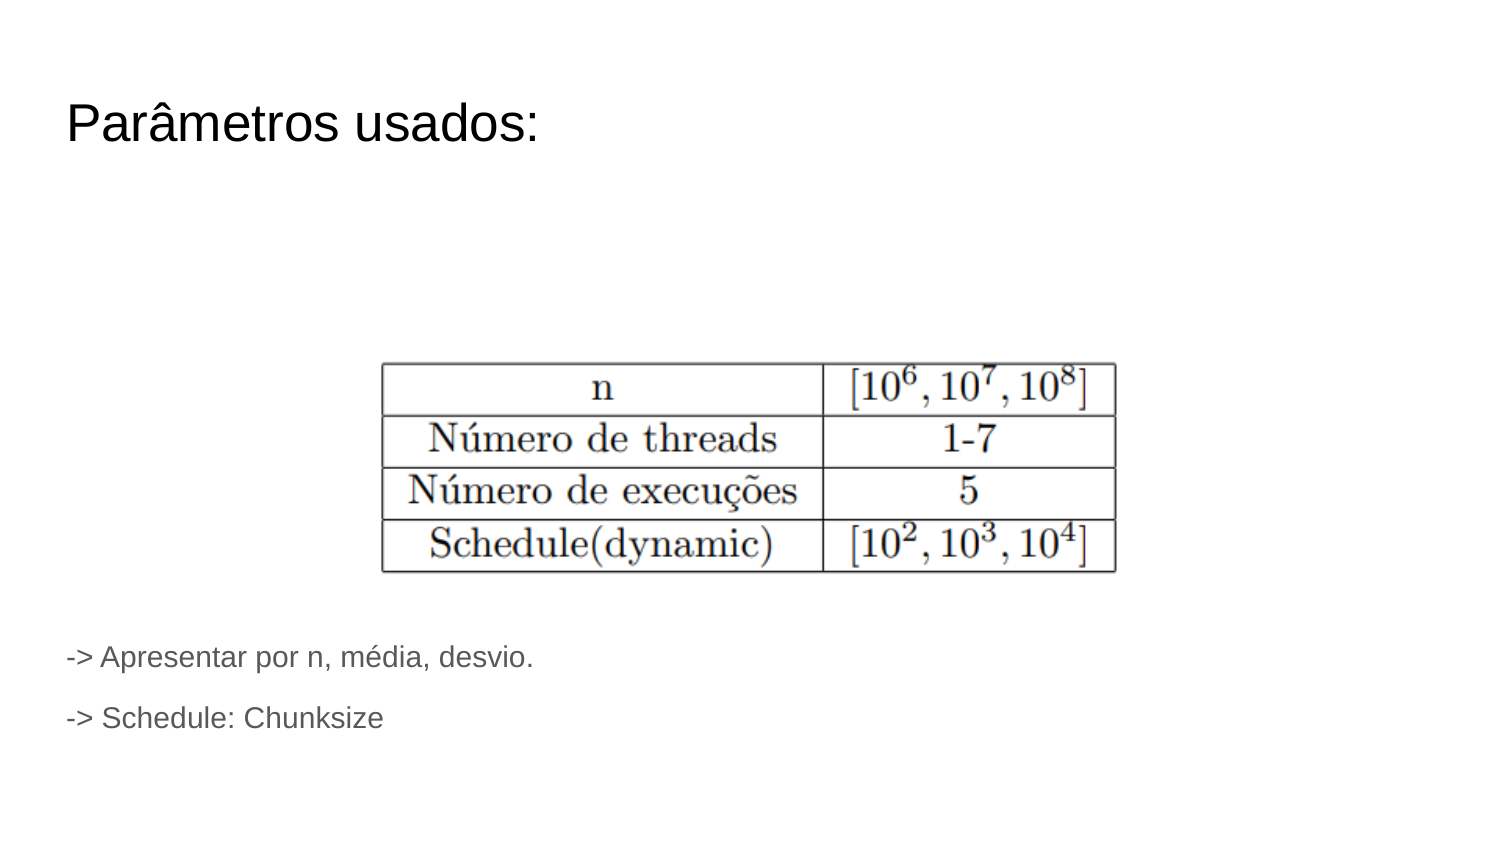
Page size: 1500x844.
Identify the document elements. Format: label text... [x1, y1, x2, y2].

title Parâmetros usados: [51, 72, 1449, 167]
picture [377, 356, 1123, 582]
list -> Apresentar por n, média, desvio. -> Schedule: Chunksize [51, 616, 1449, 750]
